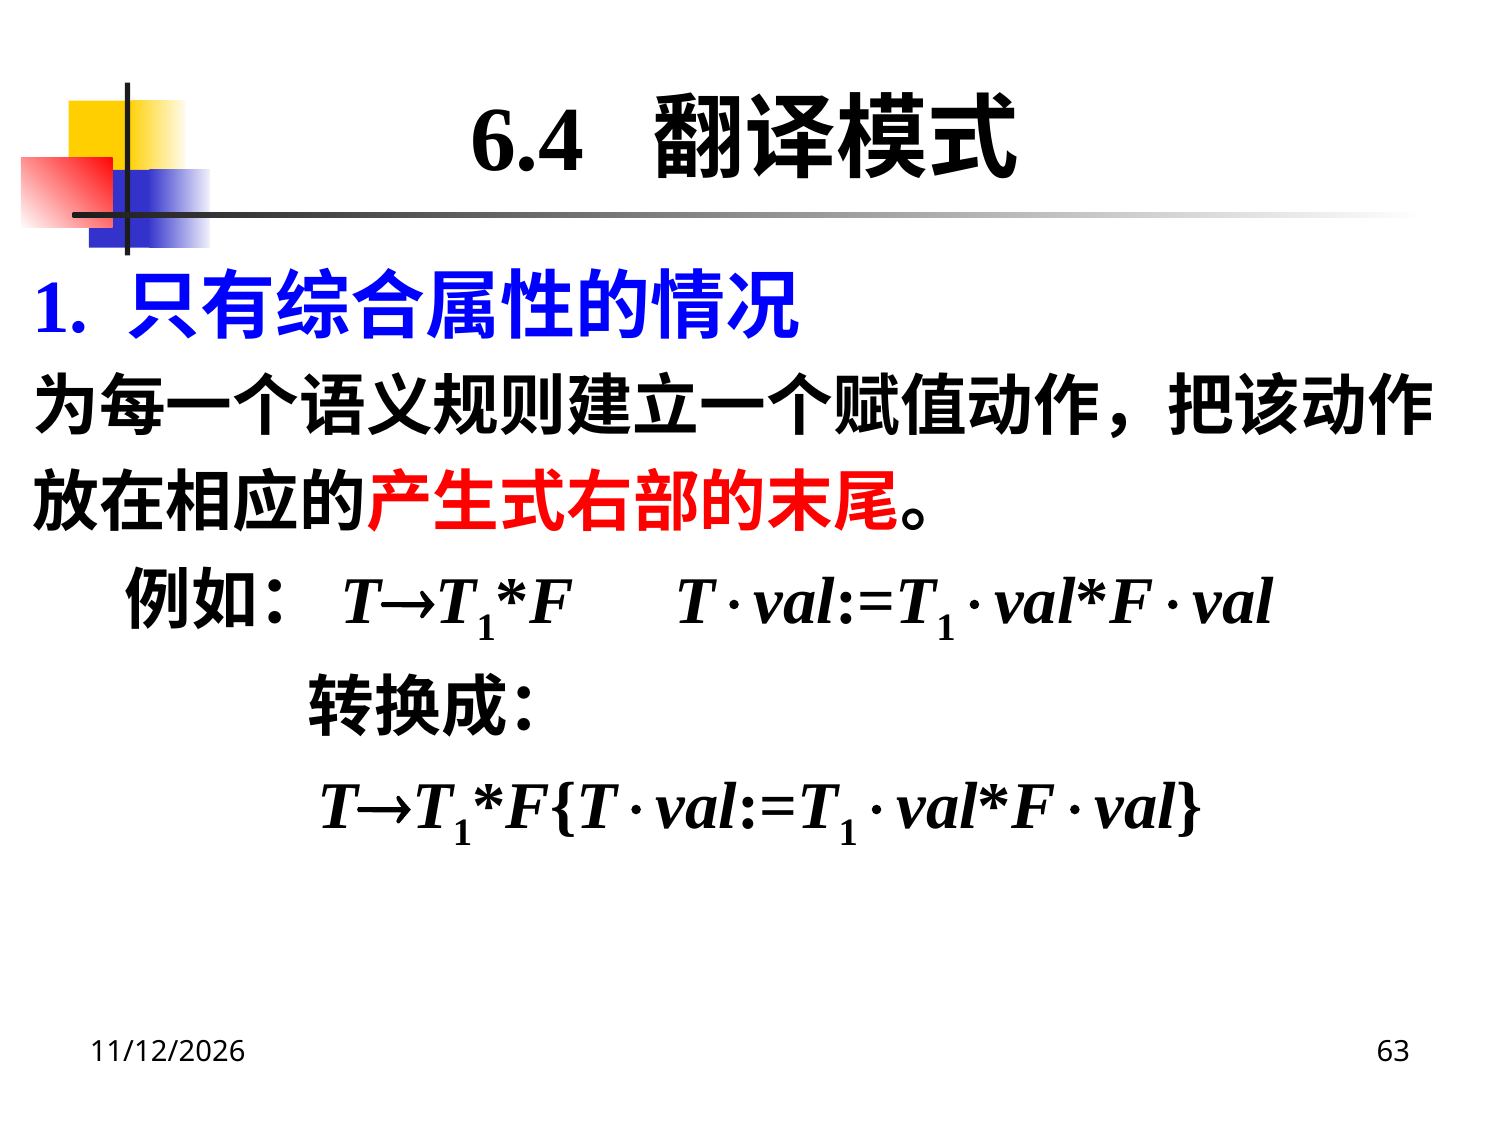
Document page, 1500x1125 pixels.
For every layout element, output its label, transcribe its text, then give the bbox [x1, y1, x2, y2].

text_box 1. 只有综合属性的情况 为每一个语义规则建立一个赋值动作，把该动作放在相应的产生式右部的末尾。 例如：TT1*F Tval:=T1val*Fval 转换成： TT1*F{Tval:=T1val*Fval} [17, 231, 1477, 861]
text_box 63 [1074, 1024, 1425, 1103]
text_box 6.4 翻译模式 [407, 71, 1083, 196]
text_box 2020/12/14 [75, 1024, 425, 1103]
